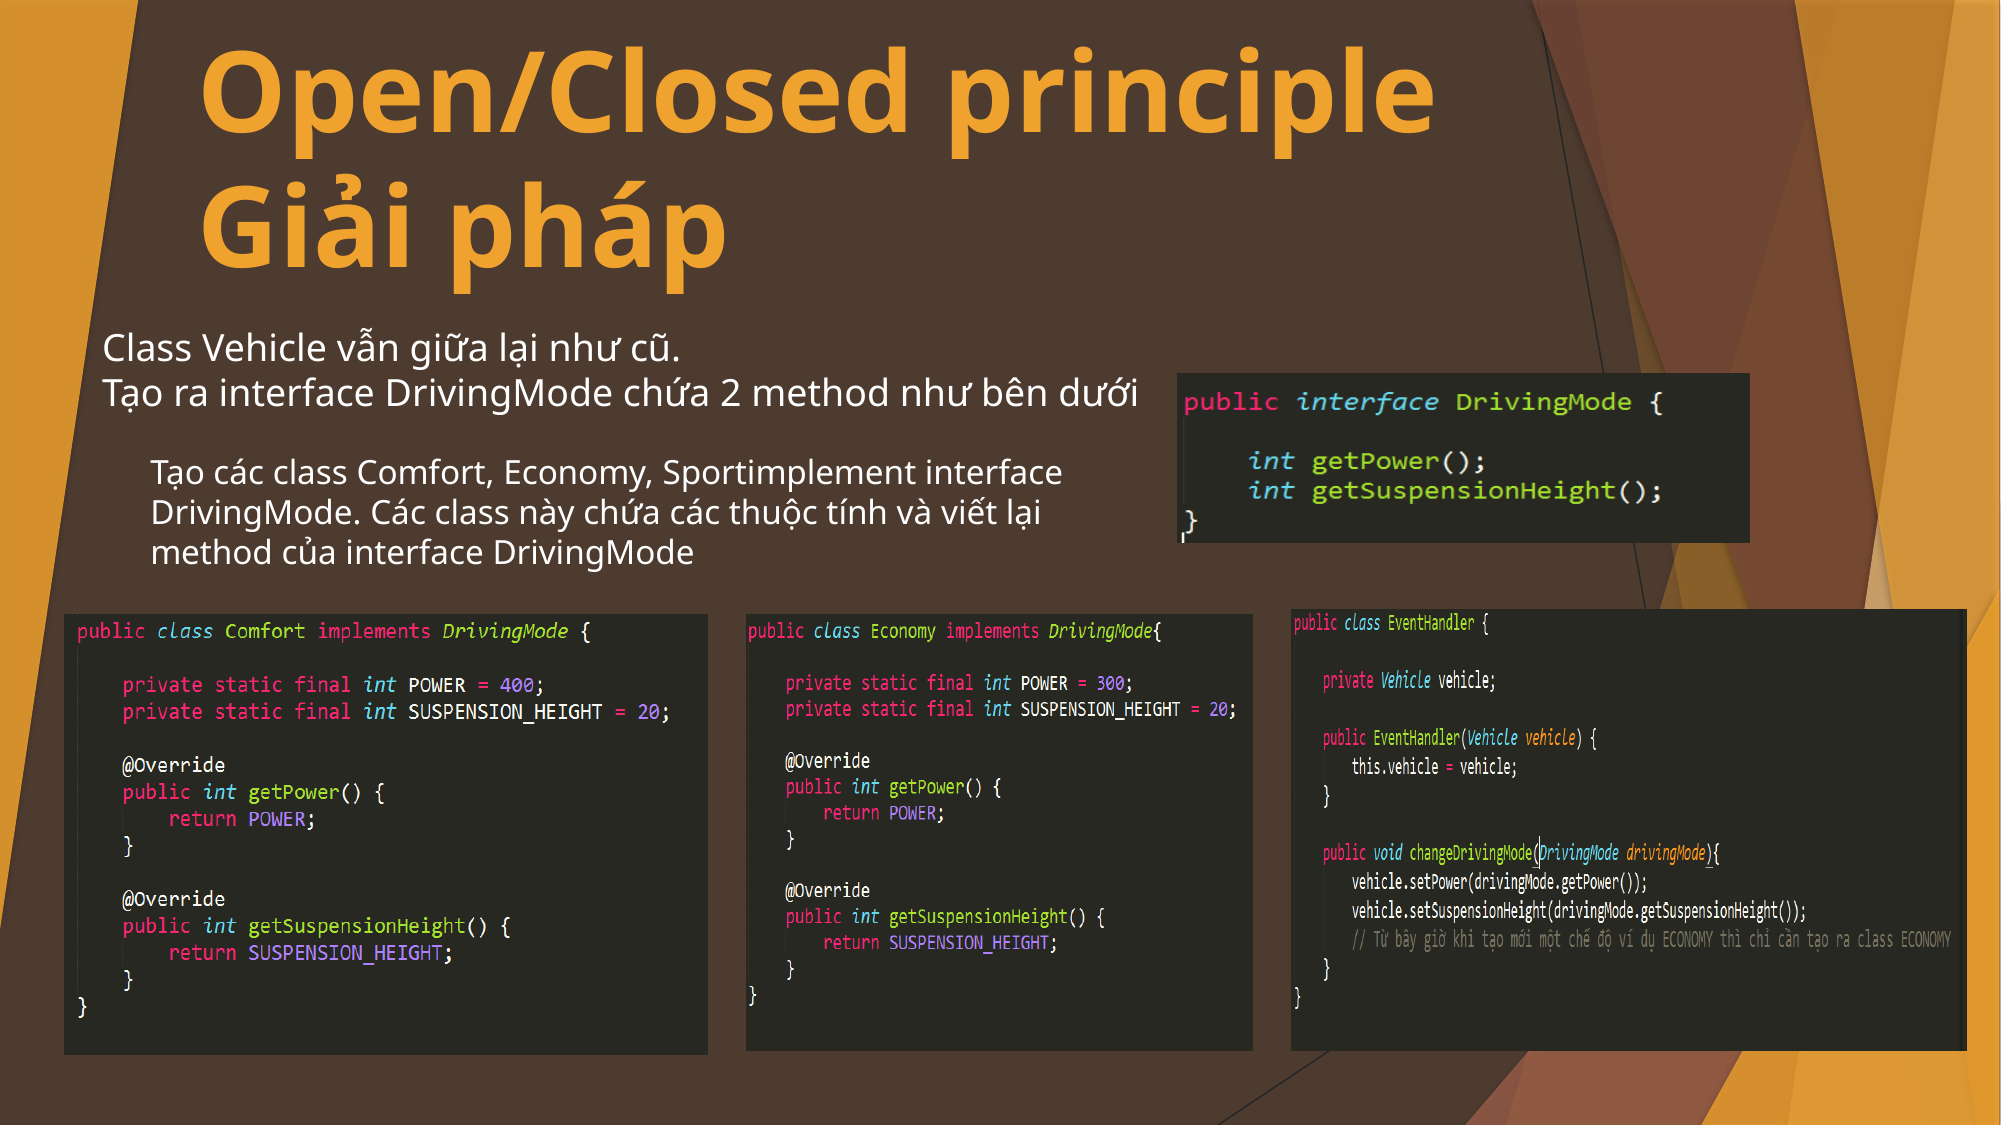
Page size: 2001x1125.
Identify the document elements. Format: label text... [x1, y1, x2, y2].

picture [1177, 373, 1751, 544]
text_box Tạo các class Comfort, Economy, Sportimplement interface DrivingMode. Các class này chứa các thuộc tính và viết lại method của interface DrivingMode [135, 443, 1136, 579]
picture [64, 613, 708, 1056]
title Open/Closed principle Giải pháp [182, 27, 1643, 298]
text_box Class Vehicle vẫn giữa lại như cũ. Tạo ra interface DrivingMode chứa 2 method như bên dưới [87, 316, 1156, 467]
picture [1291, 608, 1968, 1051]
picture [746, 613, 1253, 1051]
